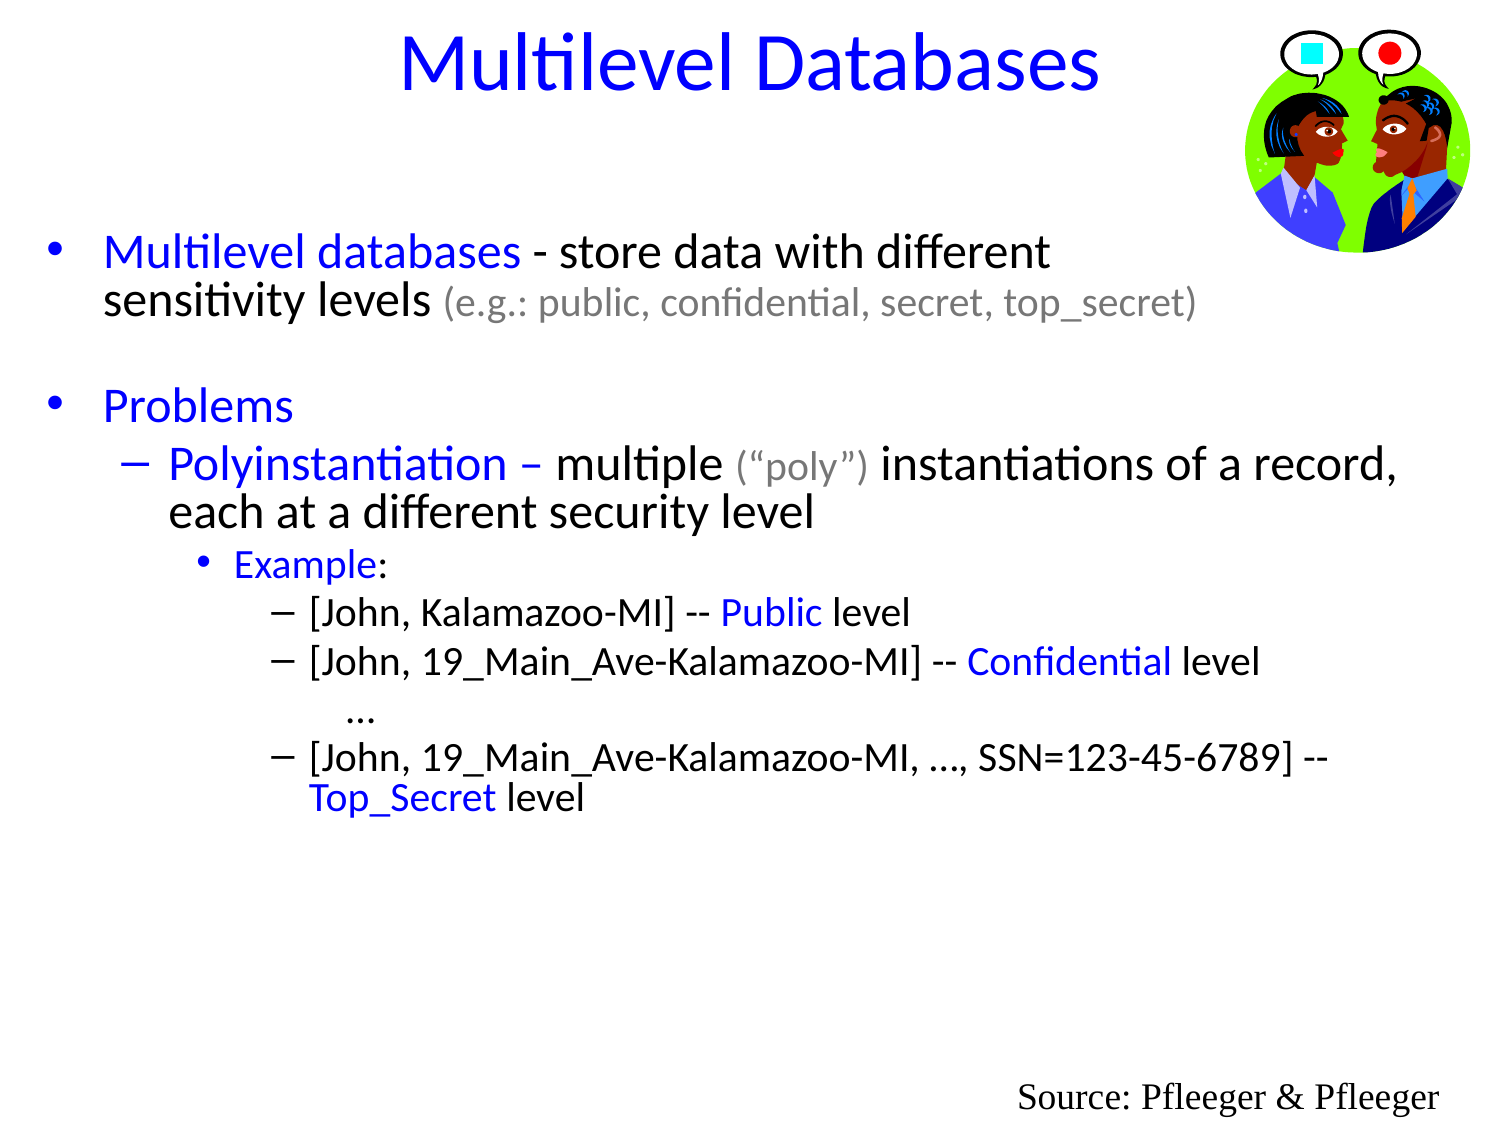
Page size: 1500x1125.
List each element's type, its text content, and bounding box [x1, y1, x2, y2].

title Multilevel Databases [75, 0, 1425, 114]
text_box Source: Pfleeger & Pfleeger [1002, 1064, 1455, 1125]
picture [1244, 29, 1471, 253]
list Multilevel databases - store data with different sensitivity levels (e.g.: public, confidential, secret, top_secret) Problems Polyinstantiation – multiple (“poly”) instantiations of a record, each at a different security level Example: [John, Kalamazoo-MI] -- Public level [John, 19_Main_Ave-Kalamazoo-MI] -- Confidential level … [John, 19_Main_Ave-Kalamazoo-MI, …, SSN=123-45-6789] -- Top_Secret level [31, 114, 1500, 1102]
